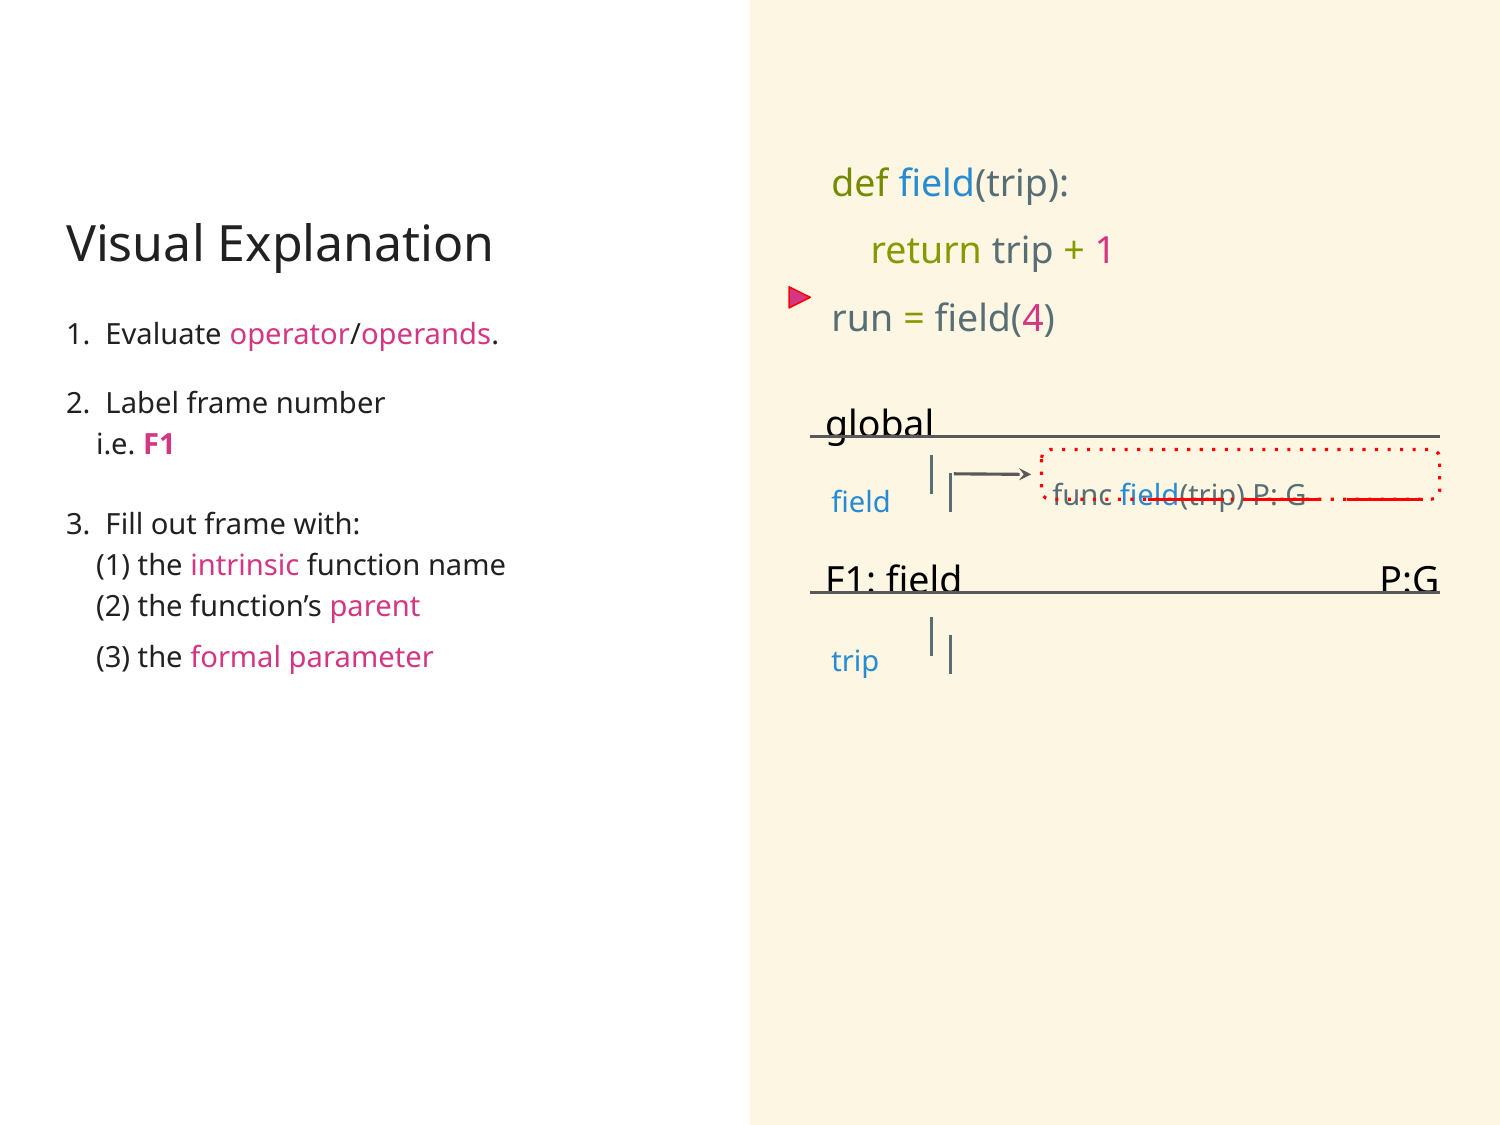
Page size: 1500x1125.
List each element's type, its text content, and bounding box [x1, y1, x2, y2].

list 3. Fill out frame with: (1) the intrinsic function name [51, 485, 723, 567]
title Visual Explanation [51, 121, 681, 287]
list global field [810, 378, 1440, 435]
list 1. Evaluate operator/operands. [51, 294, 723, 348]
text_box [789, 286, 811, 308]
list 2. Label frame number i.e. F1 [51, 364, 723, 469]
text_box [1041, 449, 1440, 500]
list F1: field [810, 534, 1070, 588]
list (2) the function’s parent [51, 567, 723, 618]
list def field(trip): return trip + 1 run = field(4) [810, 121, 1440, 353]
list trip [810, 609, 925, 663]
list P:G [1340, 534, 1455, 602]
list global field [810, 444, 1031, 494]
text_box func field(trip) P: G [1031, 443, 1455, 497]
list (3) the formal parameter [51, 633, 723, 673]
